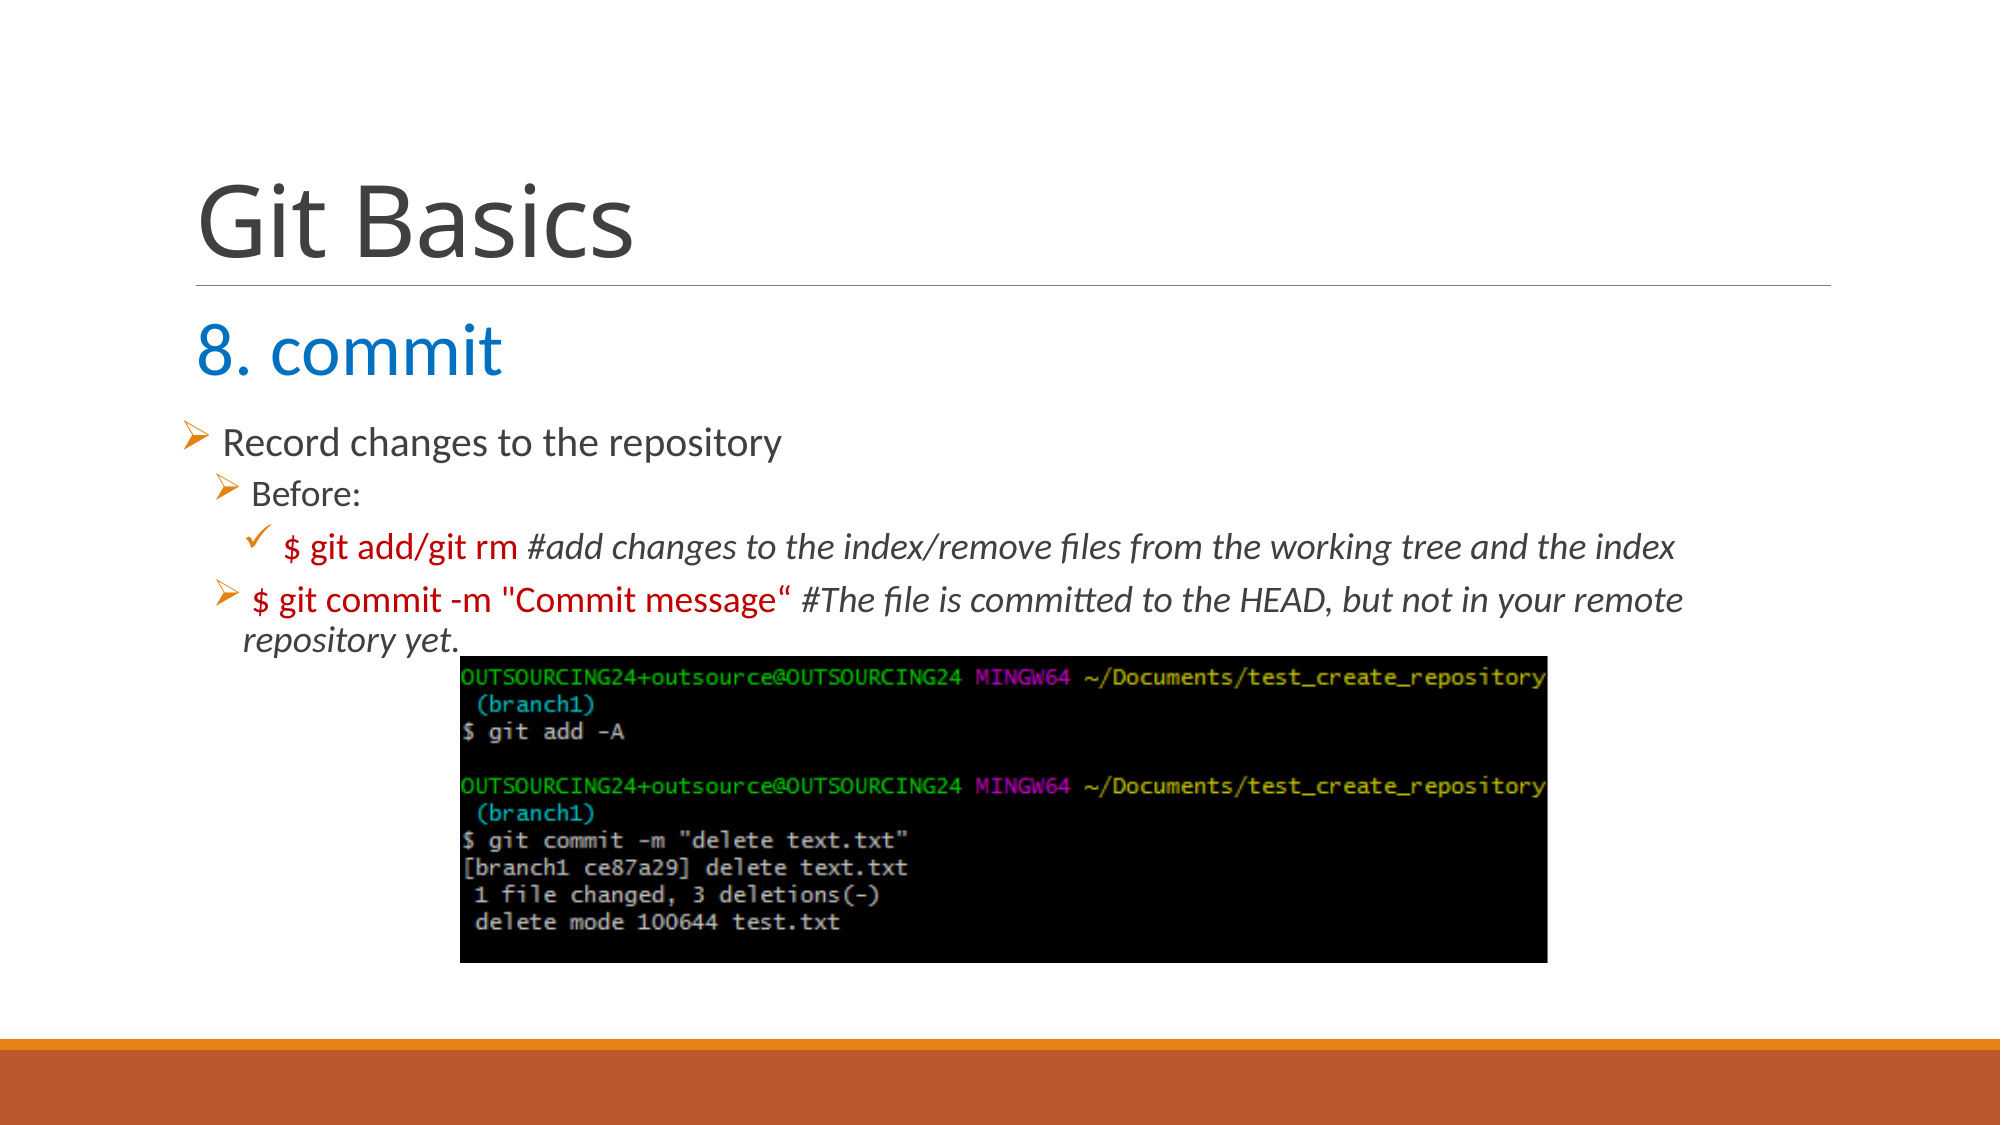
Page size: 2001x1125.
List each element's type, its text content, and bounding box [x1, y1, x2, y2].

list 8. commit Record changes to the repository Before: $ git add/git rm #add changes to the index/remove files from the working tree and the index $ git commit -m "Commit message“ #The file is committed to the HEAD, but not in your remote repository yet. [180, 302, 1830, 963]
picture [459, 656, 1551, 964]
title Git Basics [180, 47, 1830, 285]
